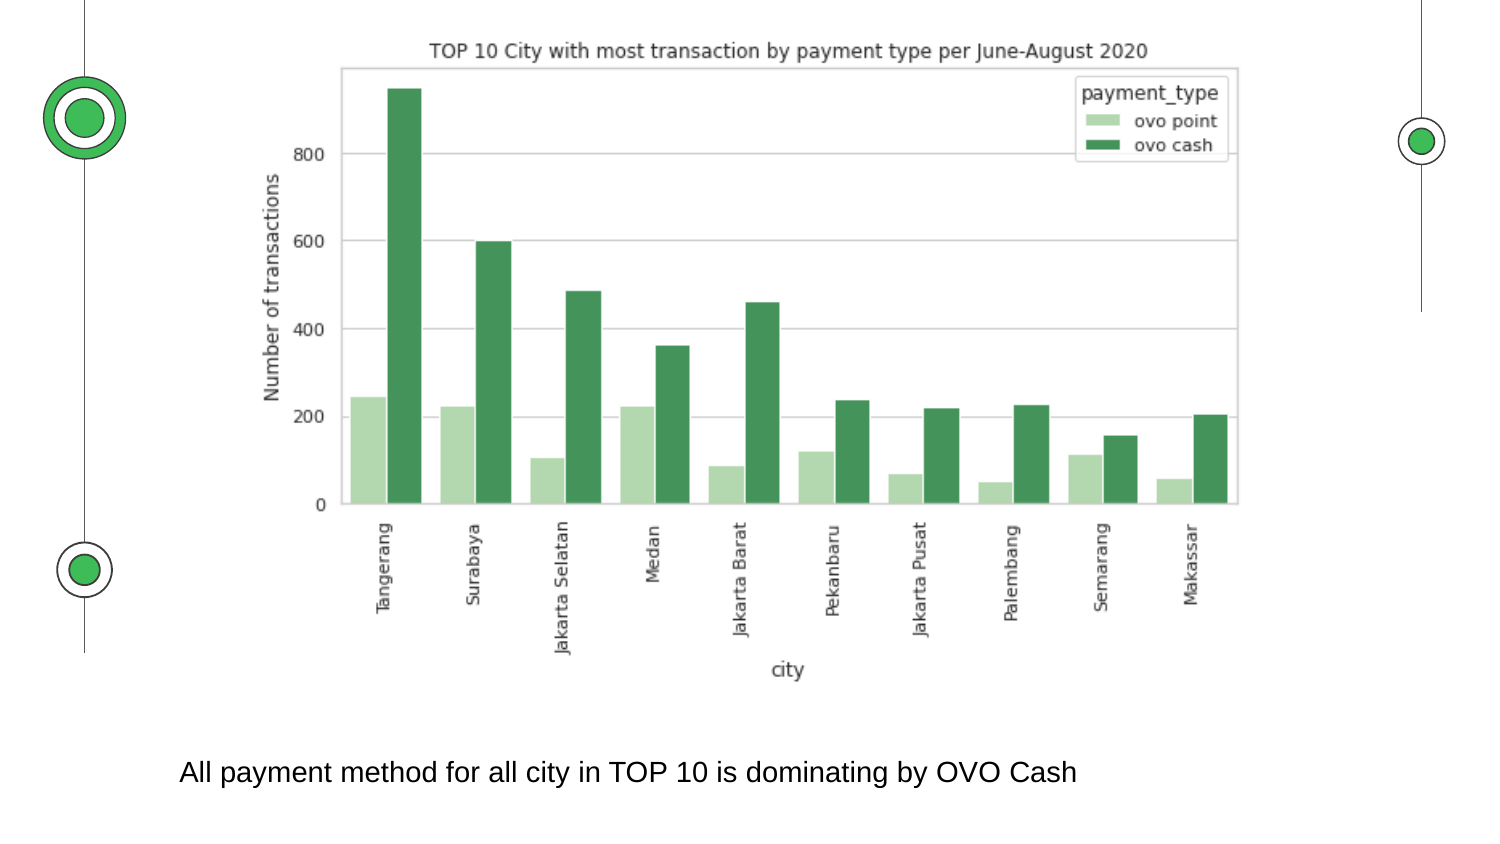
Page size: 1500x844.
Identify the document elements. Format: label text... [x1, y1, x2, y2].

text_box All payment method for all city in TOP 10 is dominating by OVO Cash [164, 737, 1336, 803]
picture [252, 30, 1247, 693]
